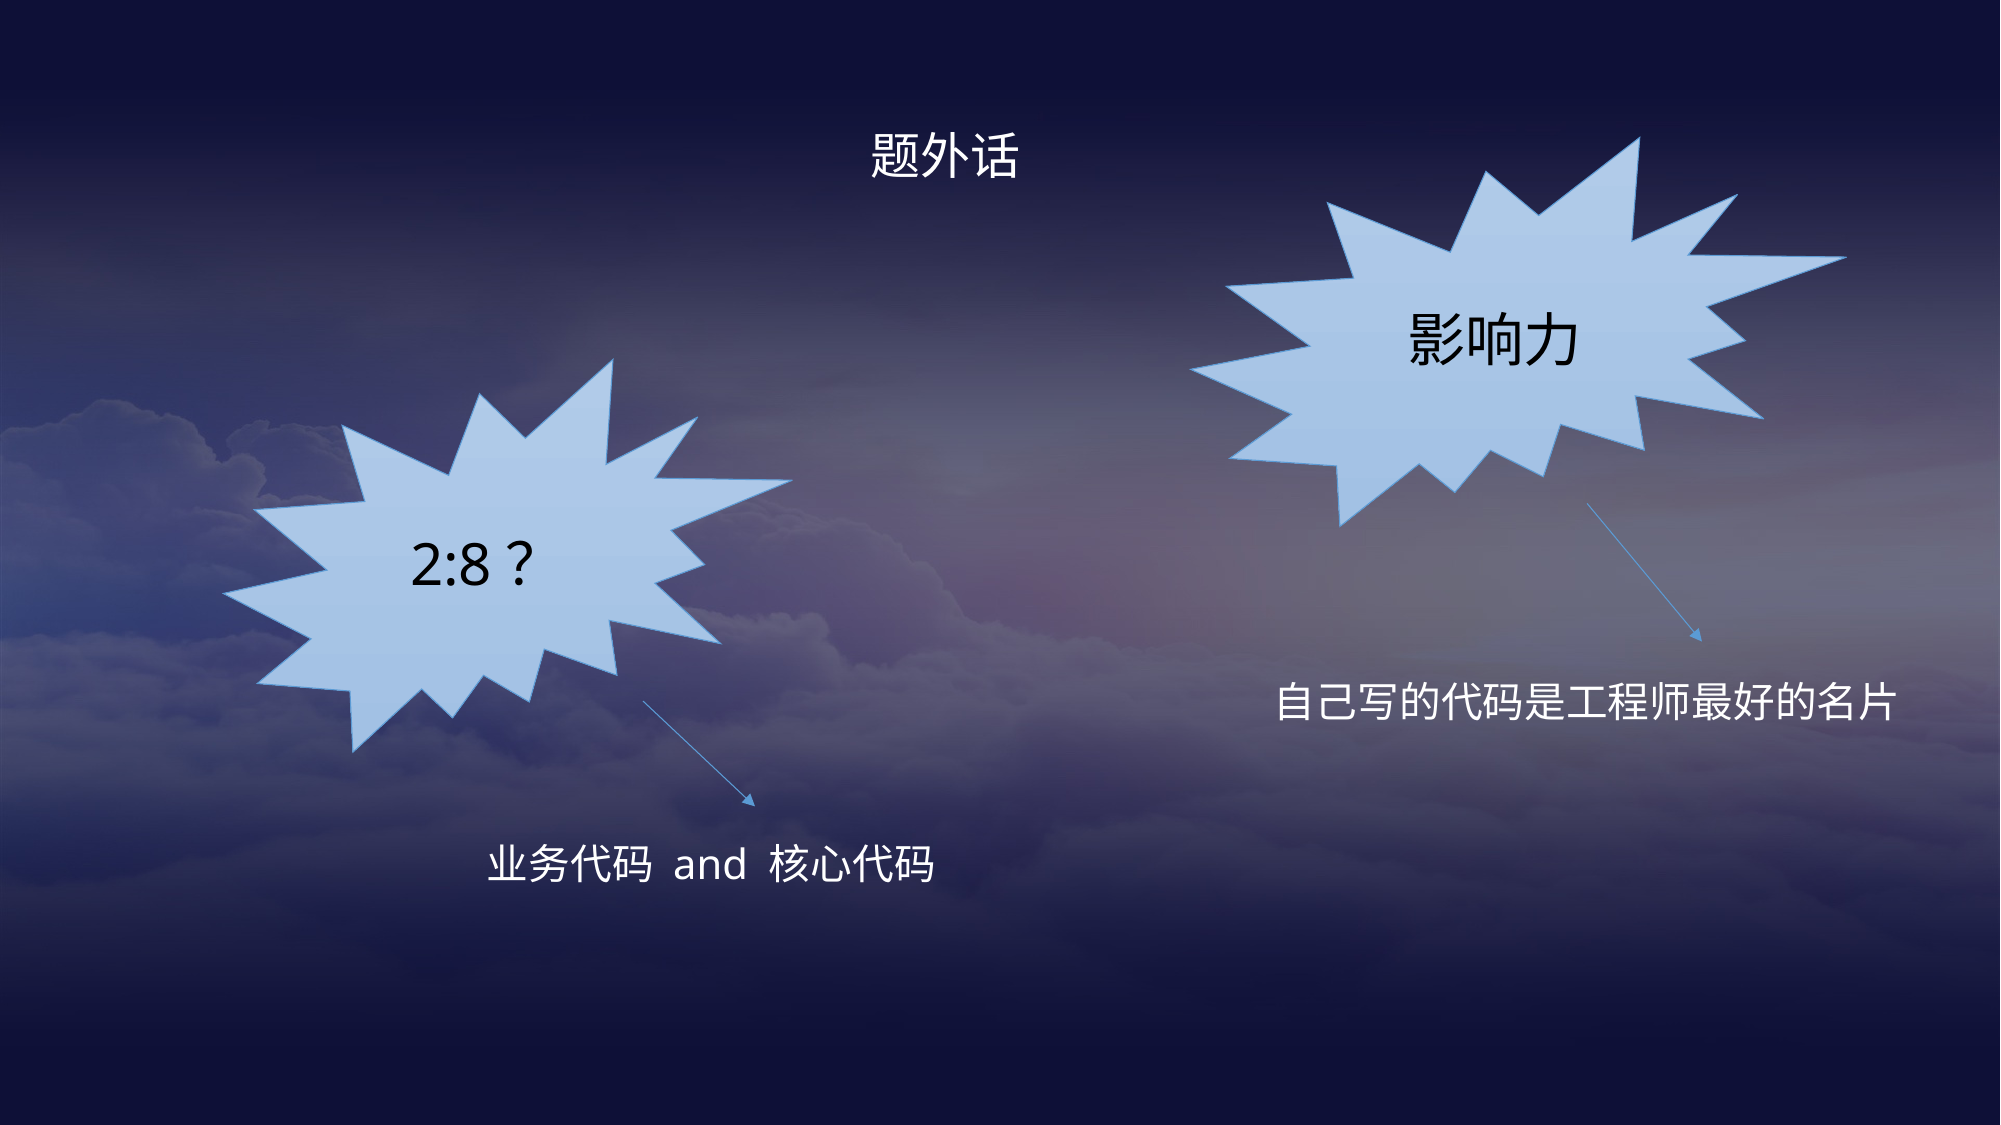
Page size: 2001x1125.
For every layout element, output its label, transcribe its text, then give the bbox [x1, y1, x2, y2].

text_box 业务代码 and 核心代码 [472, 830, 951, 896]
picture [0, 0, 2000, 1125]
text_box 影响力 [1188, 136, 1847, 528]
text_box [1587, 503, 1702, 642]
text_box 自己写的代码是工程师最好的名片 [1259, 668, 1916, 734]
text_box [755, 117, 1148, 193]
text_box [643, 701, 756, 807]
text_box 2:8？ [221, 358, 793, 754]
